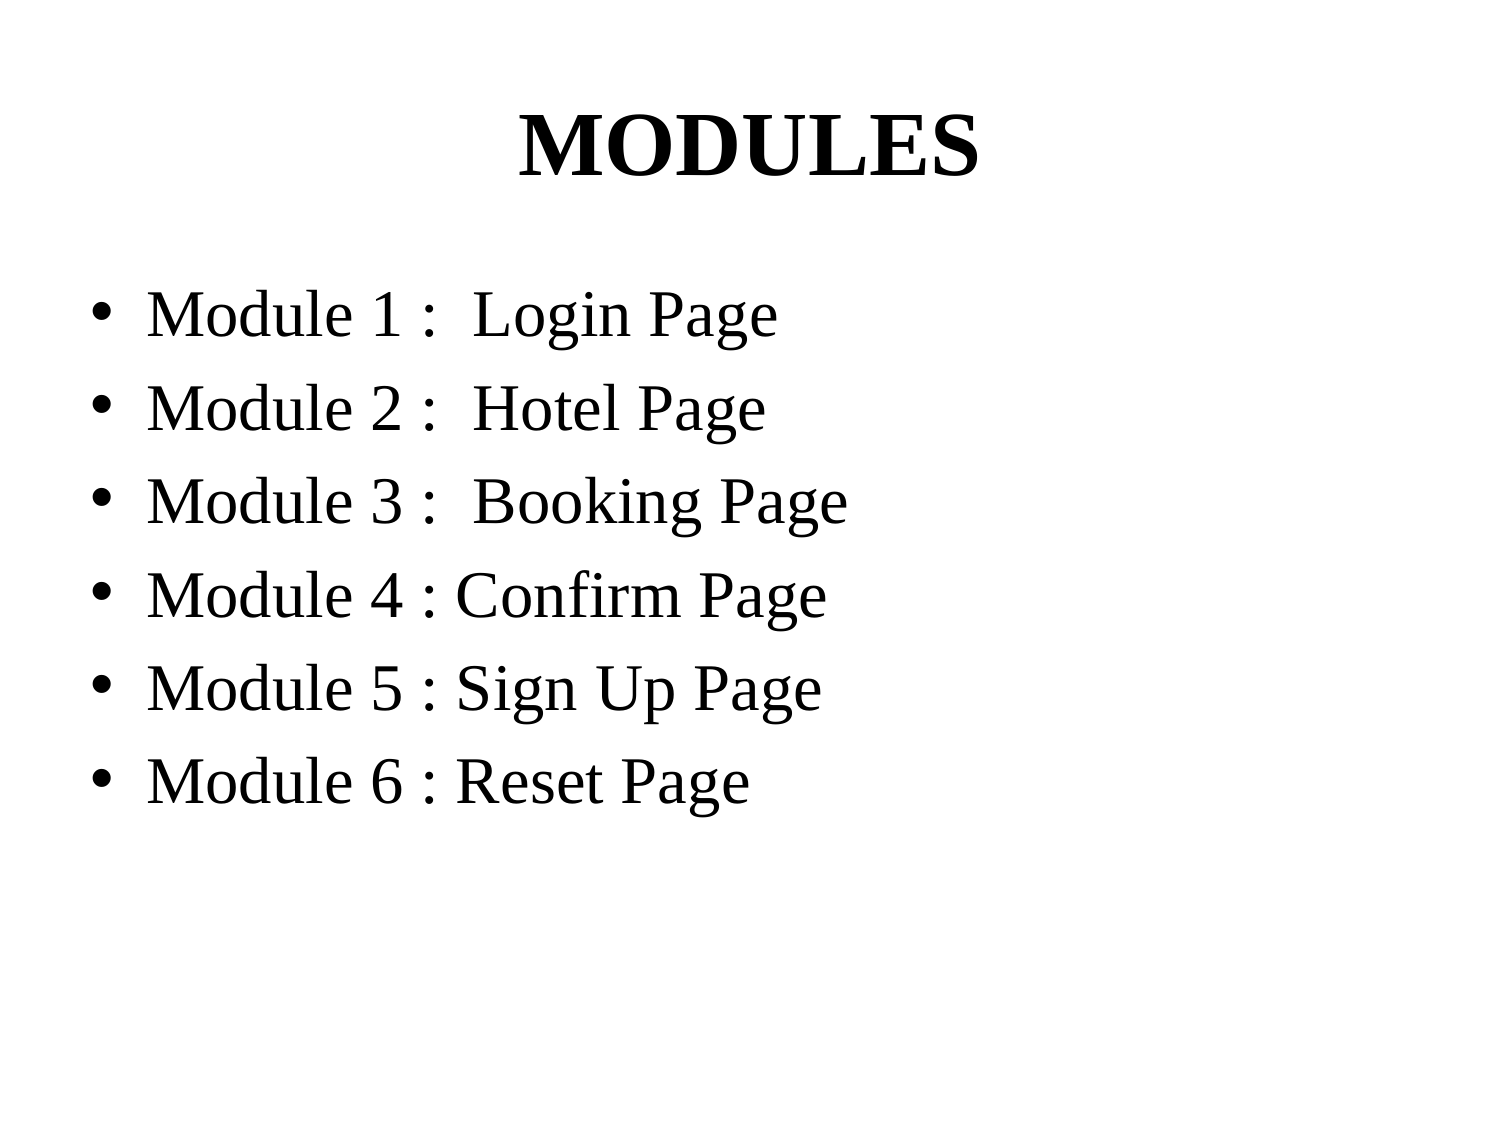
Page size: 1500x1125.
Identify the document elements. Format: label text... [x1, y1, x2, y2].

title MODULES [75, 45, 1425, 233]
list Module 1 : Login Page Module 2 : Hotel Page Module 3 : Booking Page Module 4 : Confirm Page Module 5 : Sign Up Page Module 6 : Reset Page [75, 262, 1425, 1005]
